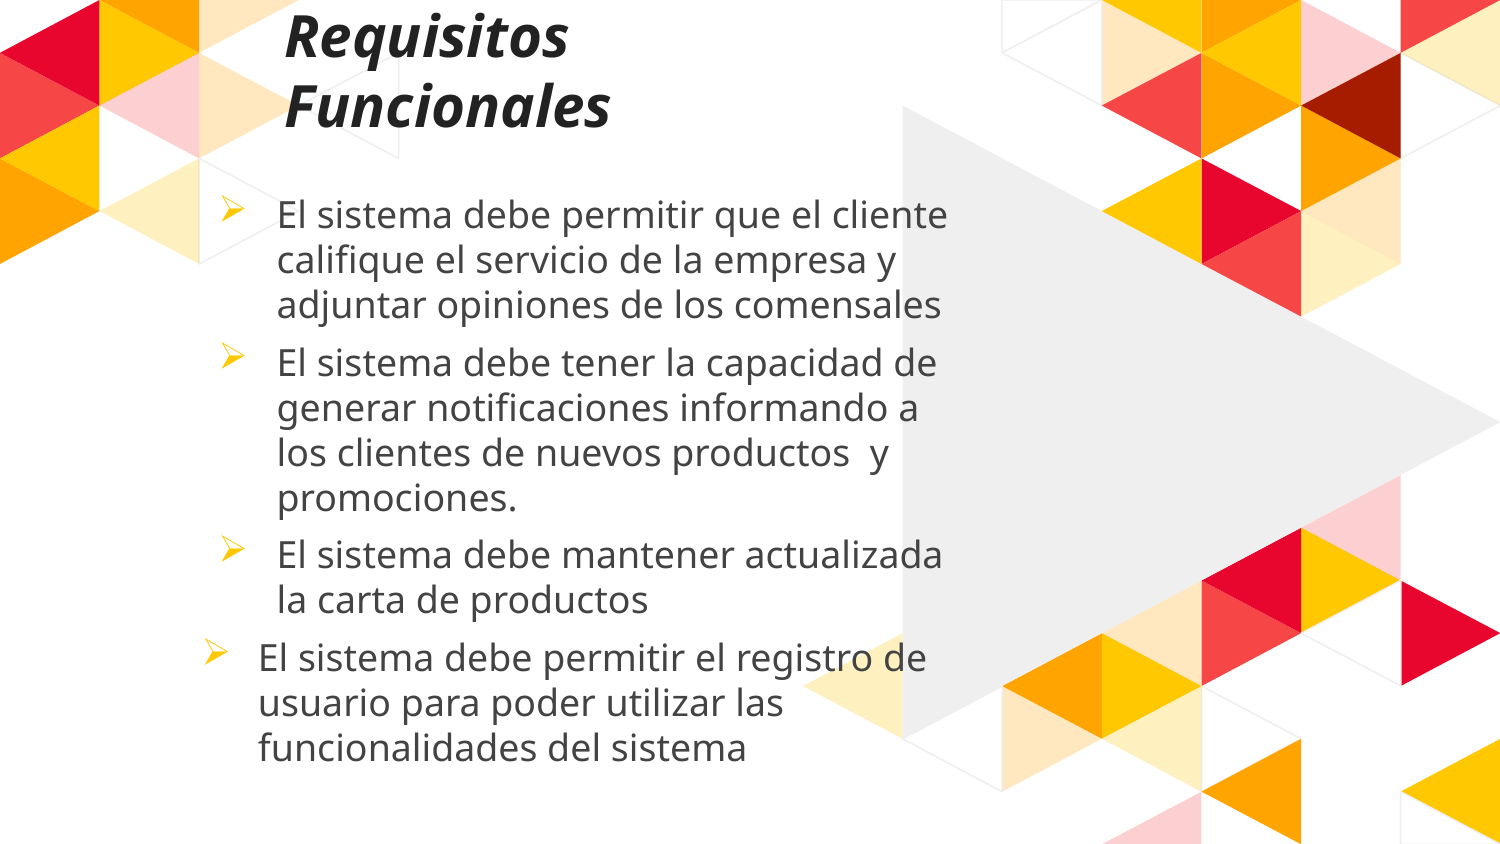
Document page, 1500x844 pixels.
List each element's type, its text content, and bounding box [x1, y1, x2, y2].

title Requisitos Funcionales [269, 69, 908, 155]
list El sistema debe permitir que el cliente califique el servicio de la empresa y adjuntar opiniones de los comensales El sistema debe tener la capacidad de generar notificaciones informando a los clientes de nuevos productos y promociones. El sistema debe mantener actualizada la carta de productos El sistema debe permitir el registro de usuario para poder utilizar las funcionalidades del sistema [186, 176, 993, 745]
